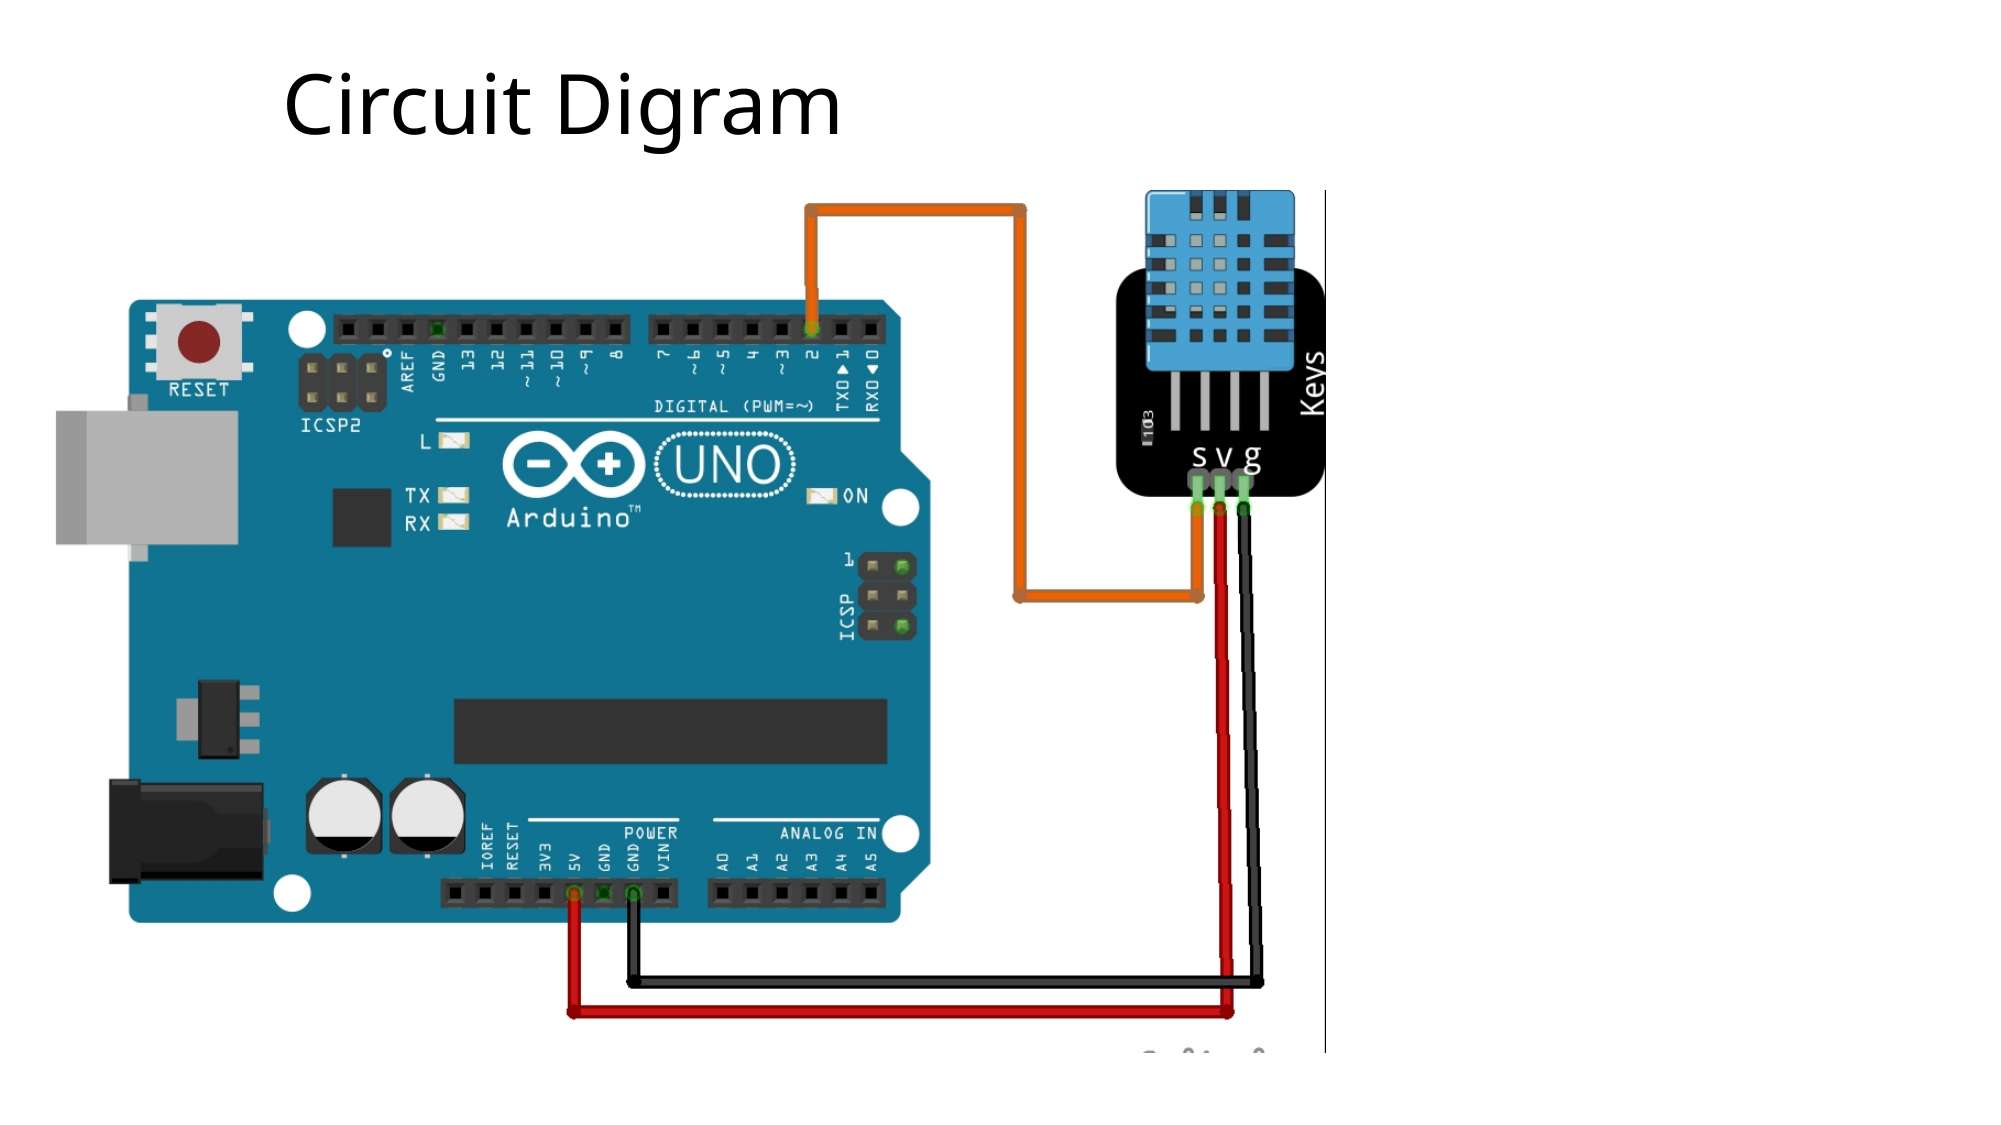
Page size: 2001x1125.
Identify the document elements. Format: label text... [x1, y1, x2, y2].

text_box Circuit Digram [267, 43, 1641, 159]
picture [55, 190, 1326, 1053]
